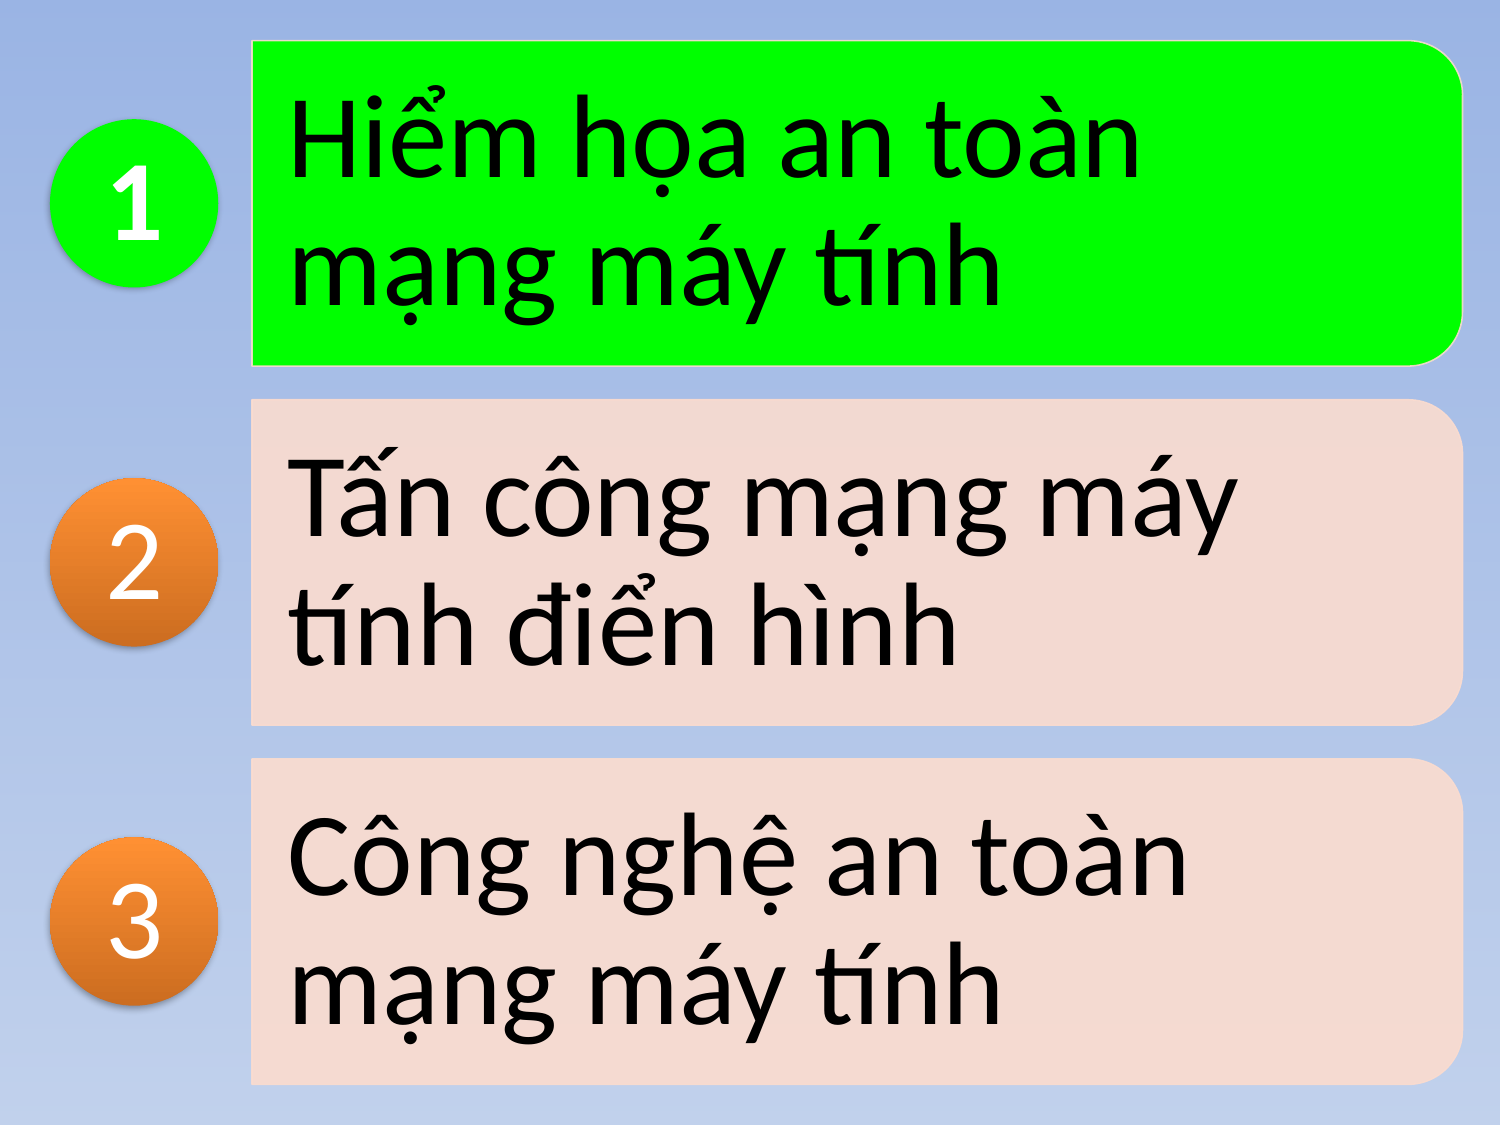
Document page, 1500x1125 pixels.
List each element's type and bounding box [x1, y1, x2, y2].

list [49, 37, 1463, 1088]
